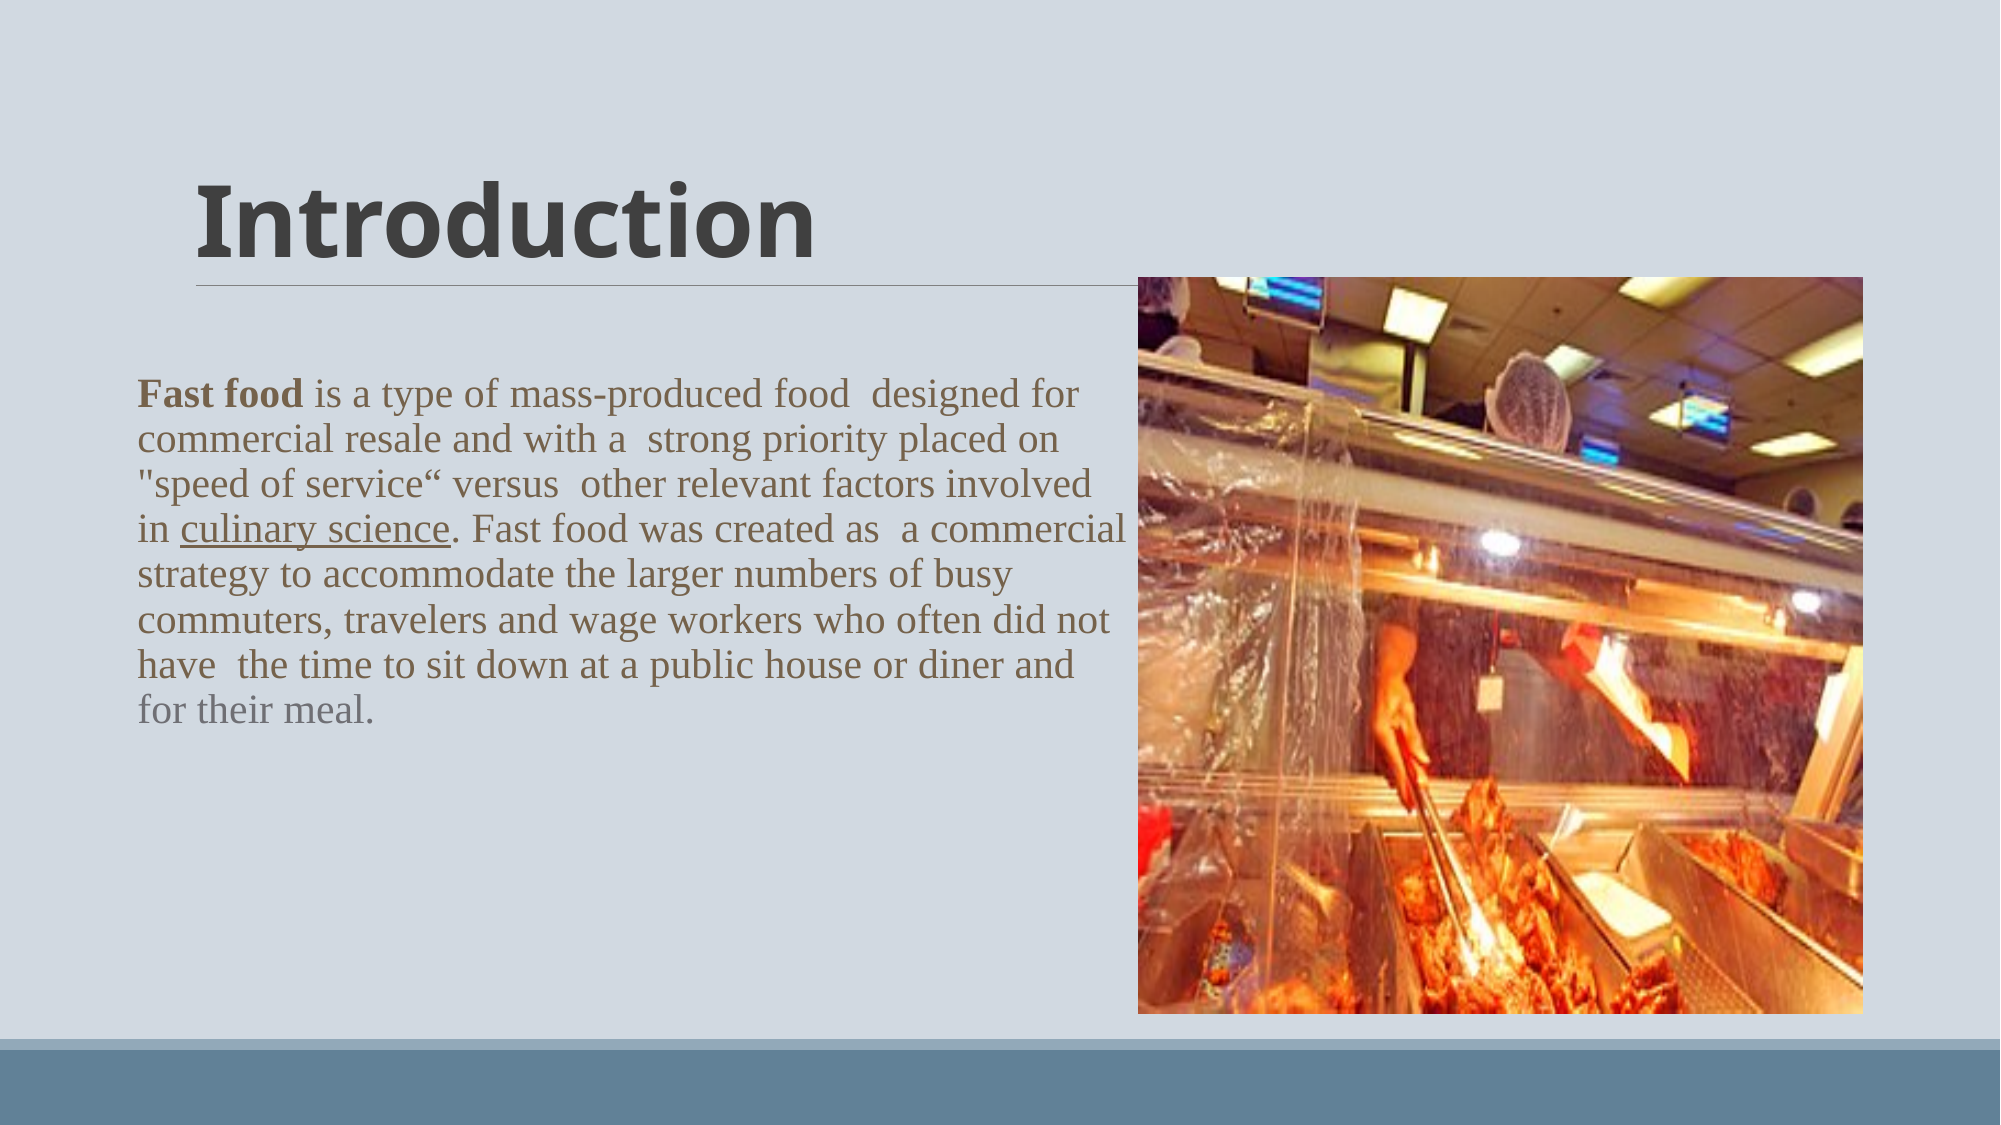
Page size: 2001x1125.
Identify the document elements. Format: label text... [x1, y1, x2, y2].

list Fast food is a type of mass-produced food designed for commercial resale and with a strong priority placed on "speed of service“ versus other relevant factors involved in culinary science. Fast food was created as a commercial strategy to accommodate the larger numbers of busy commuters, travelers and wage workers who often did not have the time to sit down at a public house or diner and for their meal. [137, 285, 1139, 1021]
picture [1138, 276, 1863, 1014]
title Introduction [180, 47, 1830, 285]
